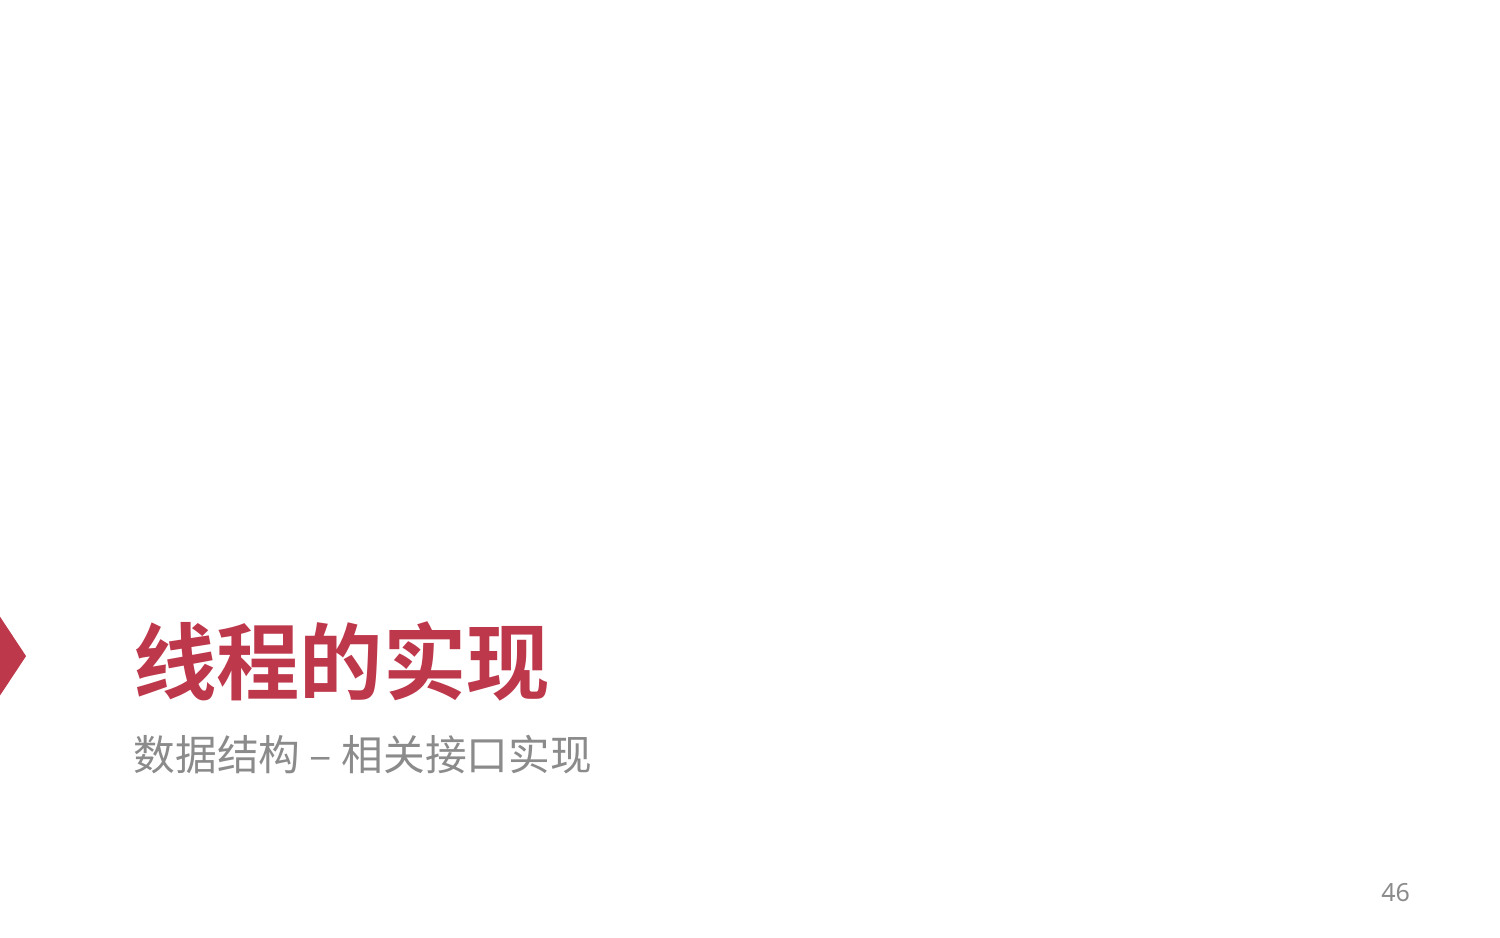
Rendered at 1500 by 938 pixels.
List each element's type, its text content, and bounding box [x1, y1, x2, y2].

list 数据结构 – 相关接口实现 [118, 581, 1394, 787]
slide_number 46 [1074, 868, 1425, 919]
